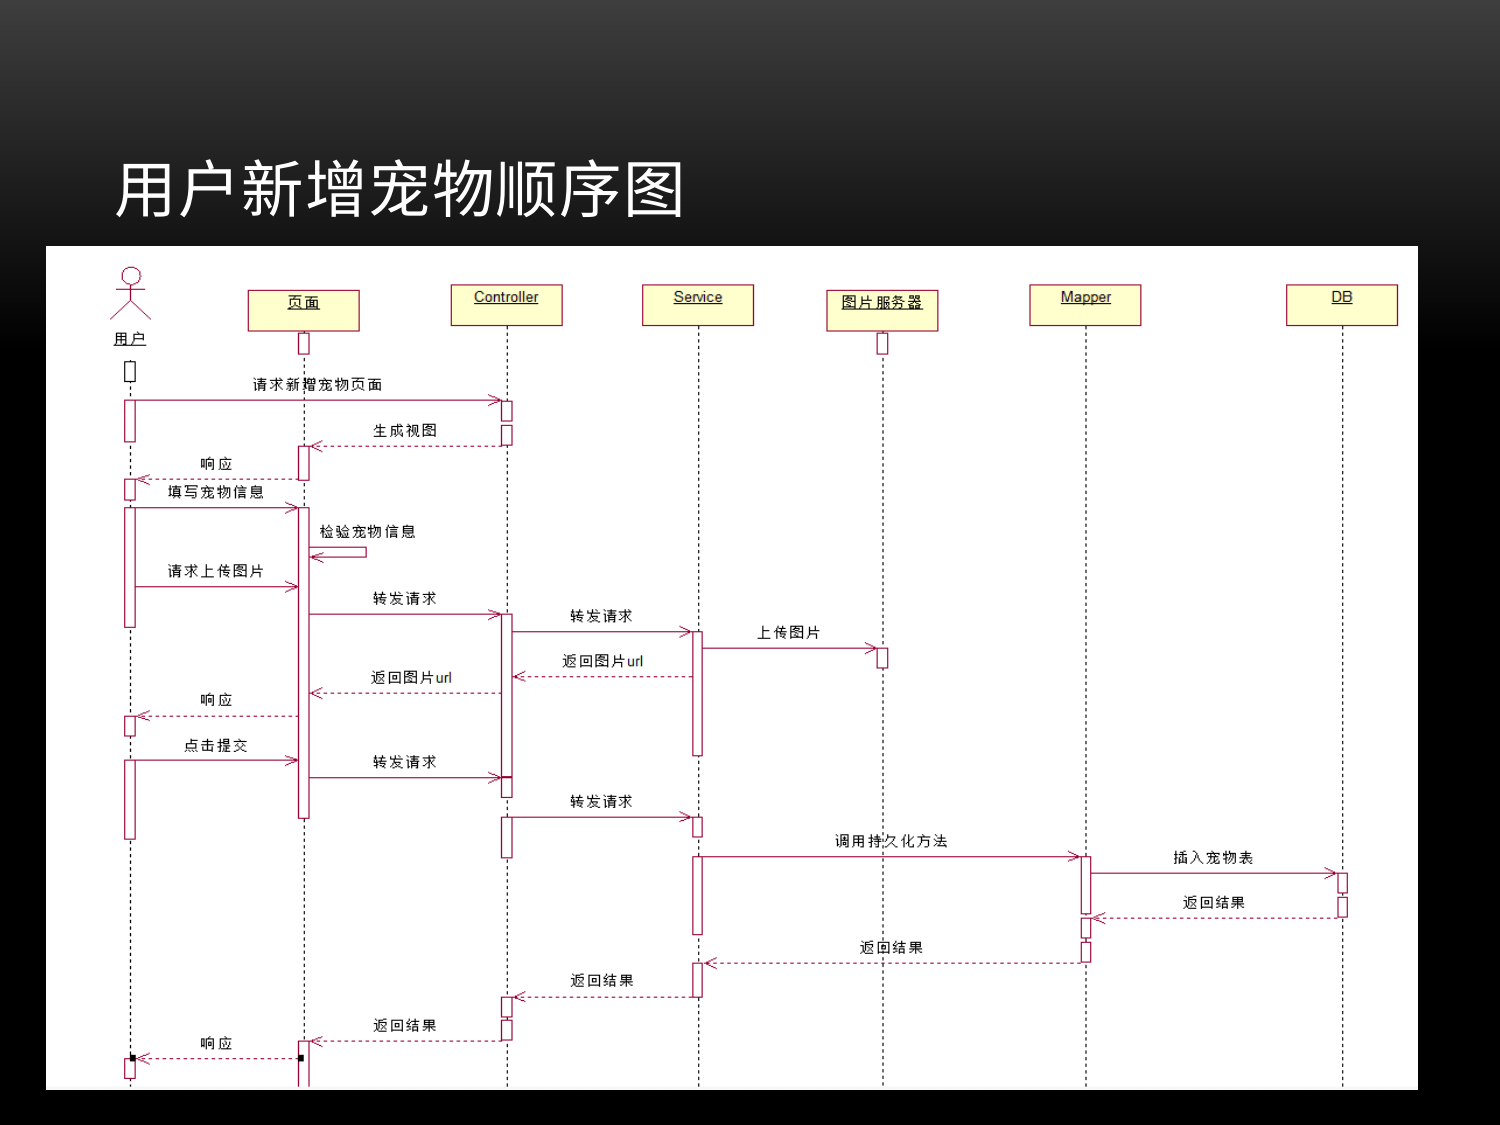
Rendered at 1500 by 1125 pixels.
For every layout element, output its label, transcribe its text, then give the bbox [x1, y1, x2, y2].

picture [0, 0, 1500, 1125]
title 用户新增宠物顺序图 [99, 45, 1400, 233]
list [46, 245, 1419, 1091]
